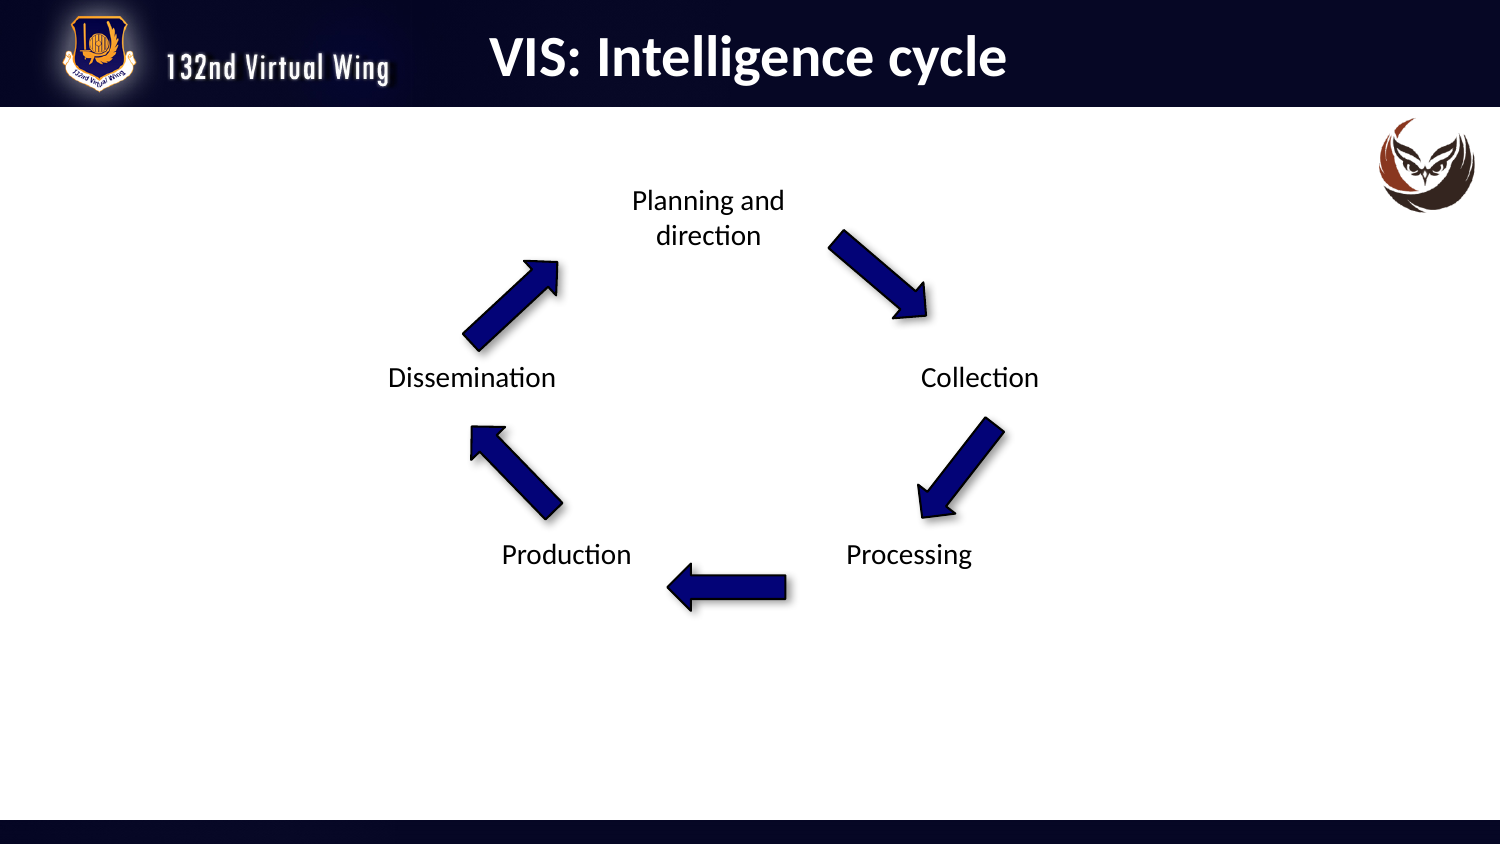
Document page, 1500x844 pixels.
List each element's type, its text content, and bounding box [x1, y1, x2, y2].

picture [1363, 114, 1486, 222]
text_box [469, 424, 565, 522]
text_box [826, 227, 929, 321]
text_box Production [466, 528, 668, 578]
text_box Processing [808, 528, 1010, 578]
text_box [665, 561, 788, 613]
text_box Dissemination [371, 350, 573, 401]
text_box [915, 415, 1007, 520]
text_box Planning and direction [572, 173, 845, 259]
picture [0, 820, 1500, 844]
title VIS: Intelligence cycle [0, 0, 1498, 107]
text_box [460, 258, 560, 354]
text_box Collection [879, 350, 1081, 401]
